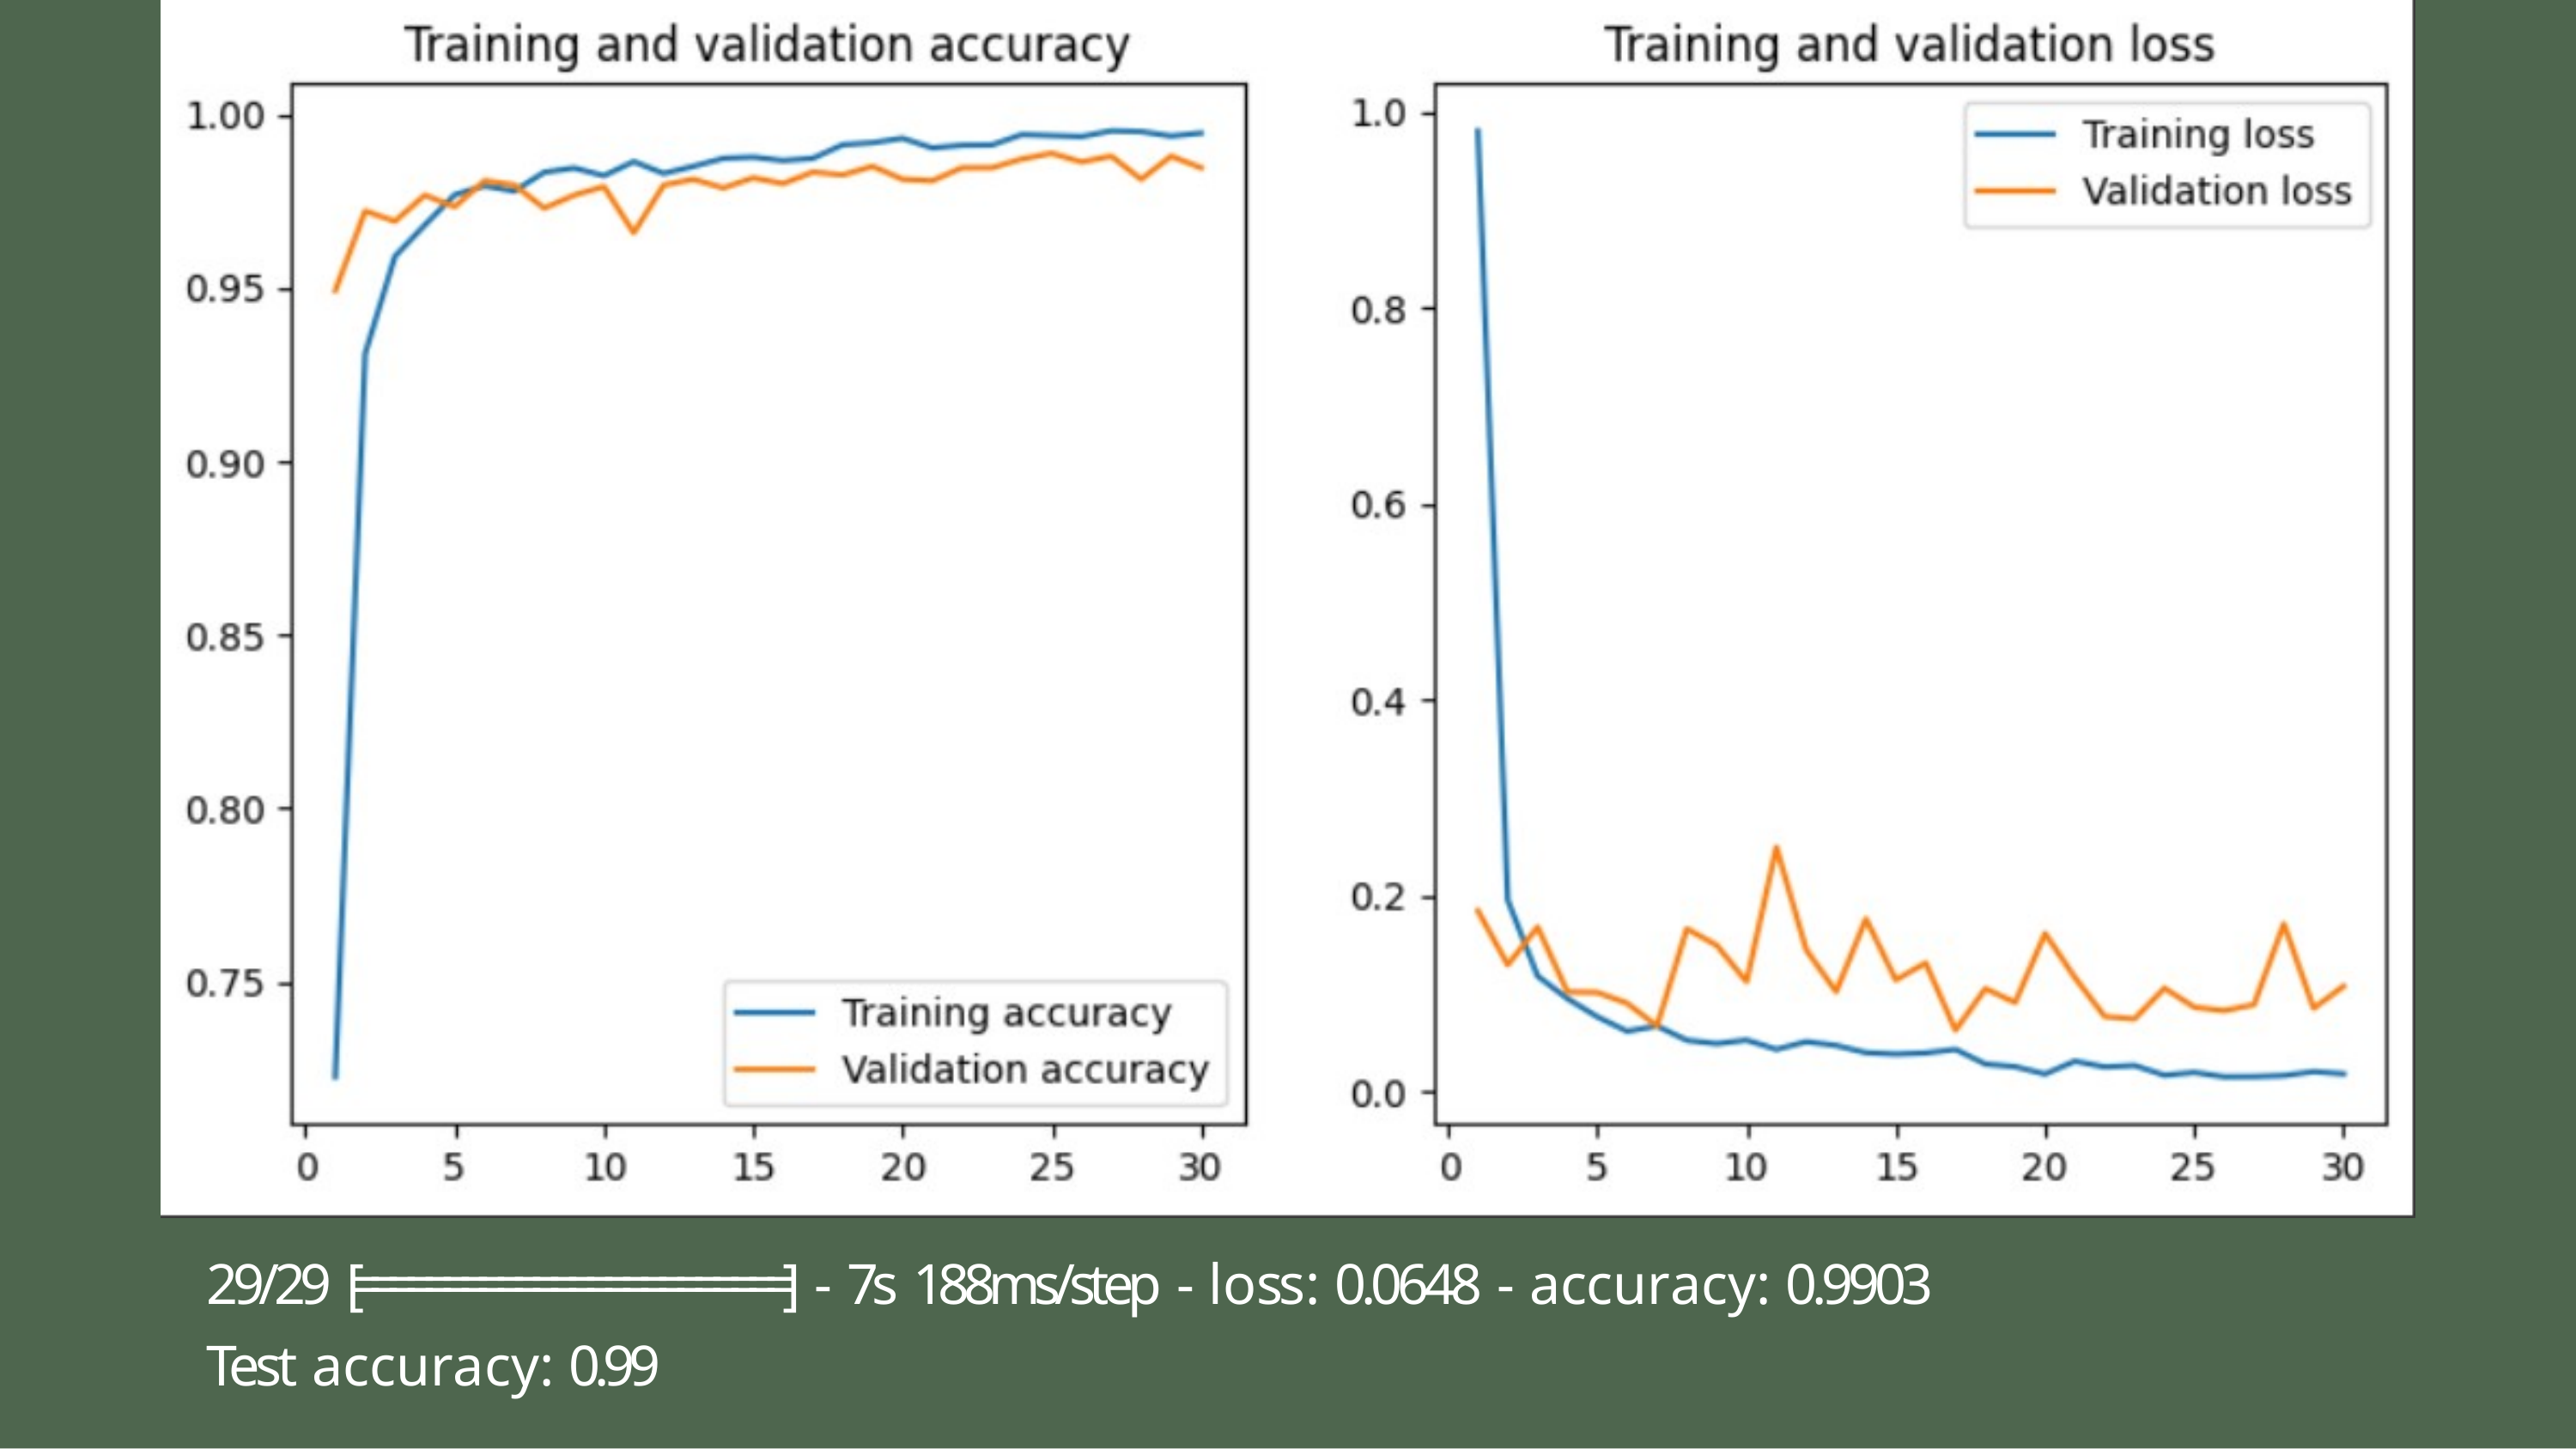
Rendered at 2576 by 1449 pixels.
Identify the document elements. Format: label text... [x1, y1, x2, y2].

picture [161, 0, 2415, 1218]
text_box 29/29 [========================] - 7s 188ms/step - loss: 0.0648 - accuracy: 0.9903 Test accuracy: 0.99 [204, 1231, 2322, 1397]
